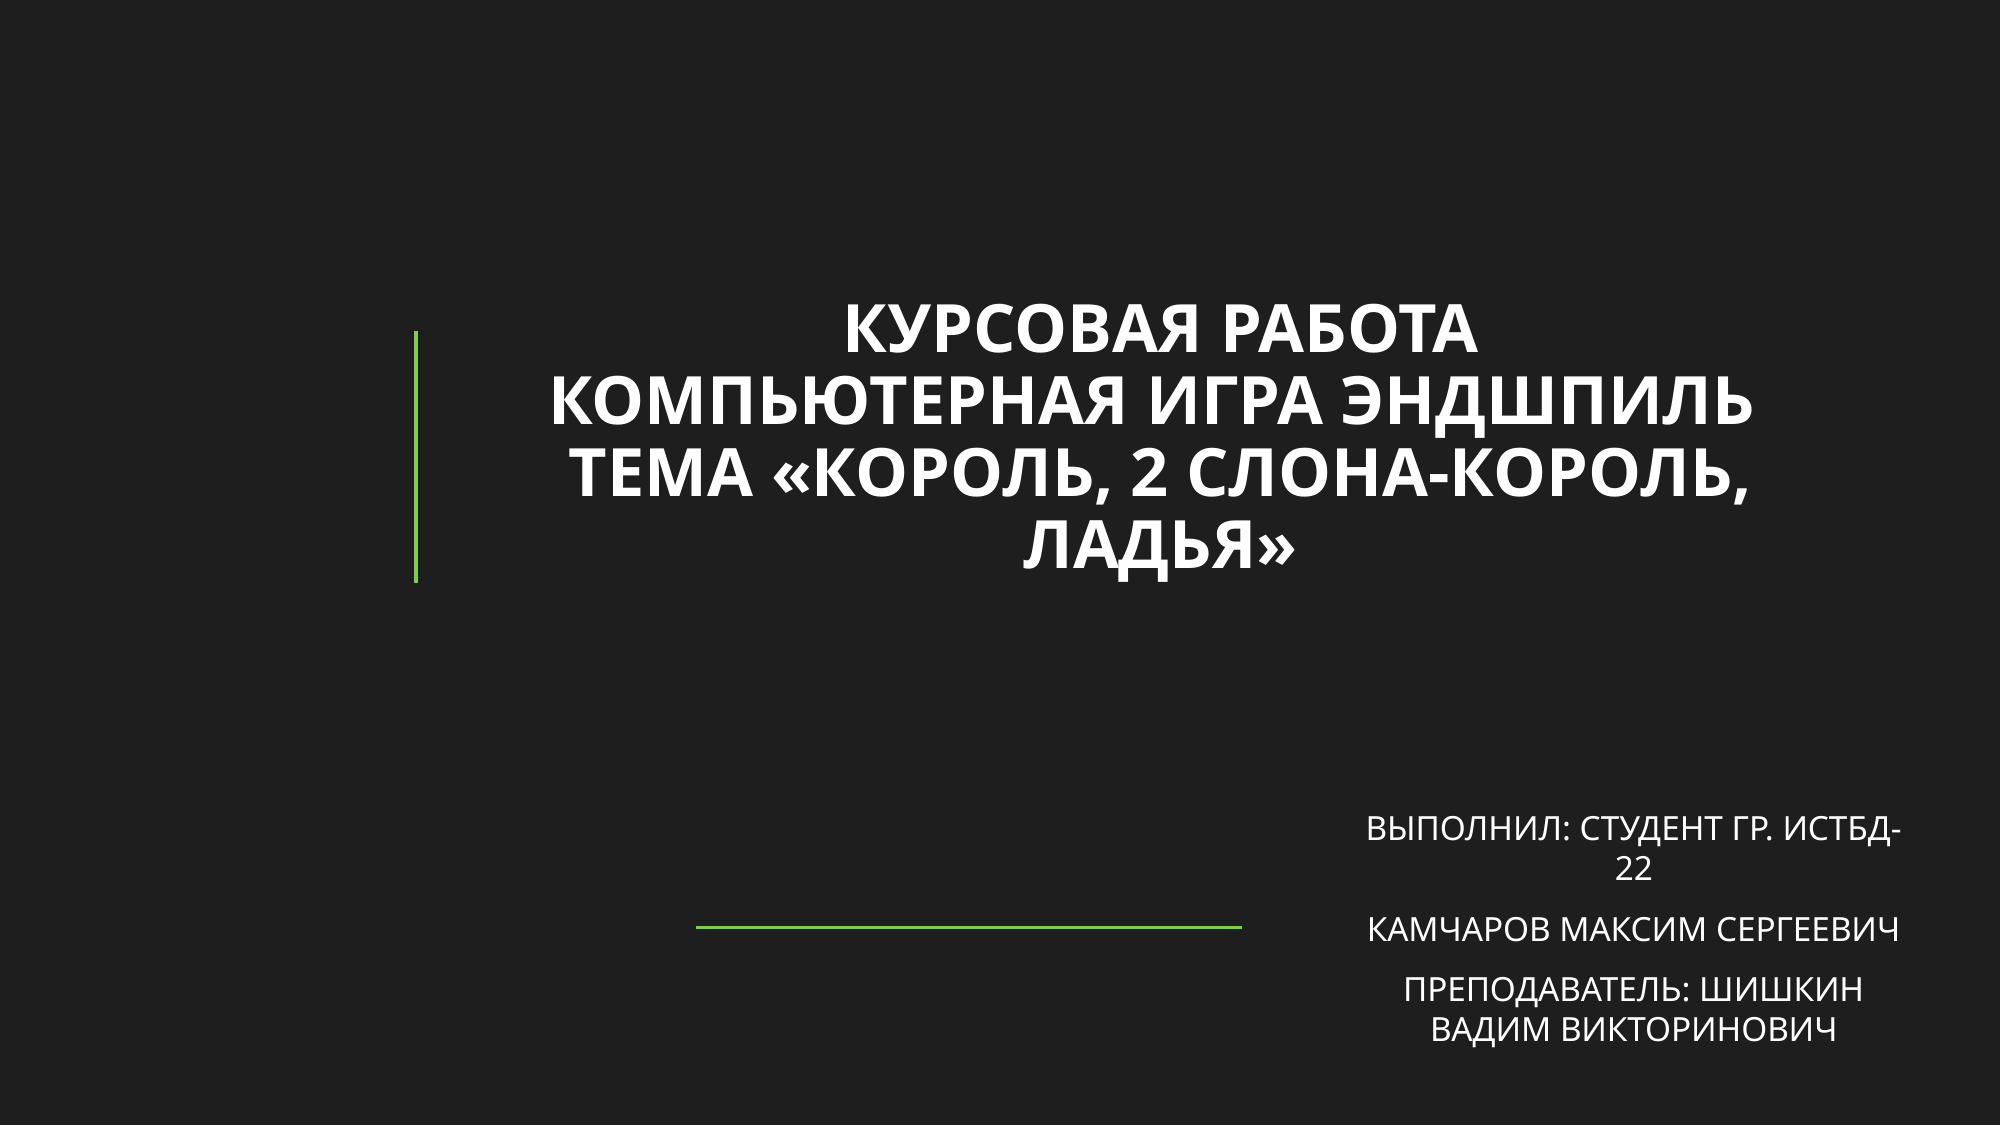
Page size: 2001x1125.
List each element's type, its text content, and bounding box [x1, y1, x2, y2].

subtitle Выполнил: студент гр. ИСТбд-22 Камчаров Максим Сергеевич Преподаватель: Шишкин Вадим Викторинович [1345, 797, 1923, 1059]
title КУРСОВАЯ РАБОТА Компьютерная игра эндшпиль Тема «Король, 2 слона-Король, ладья» [455, 326, 1866, 597]
